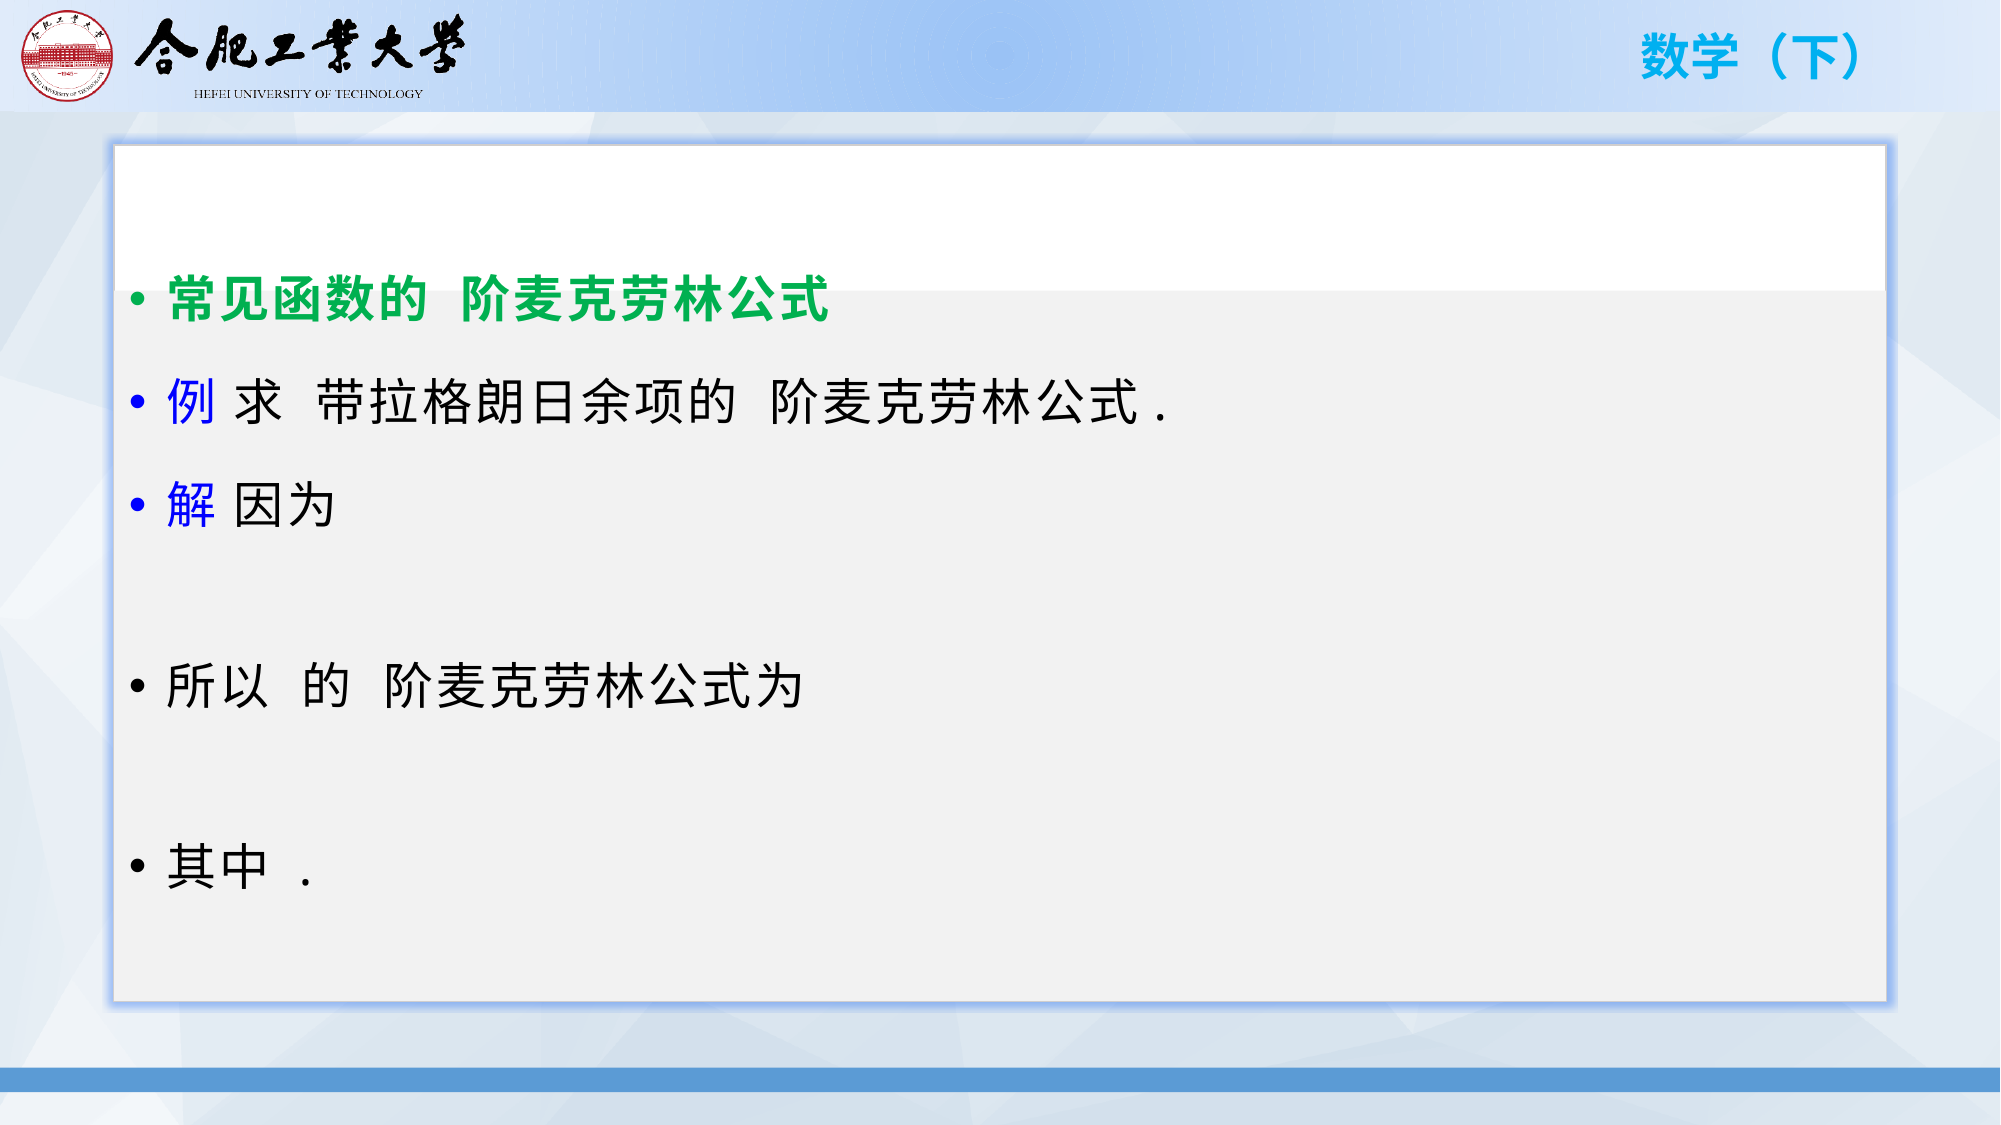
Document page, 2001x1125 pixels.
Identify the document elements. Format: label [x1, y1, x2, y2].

picture [0, 0, 2001, 1125]
text_box [113, 290, 1887, 1002]
picture [134, 13, 465, 98]
picture [21, 10, 113, 102]
